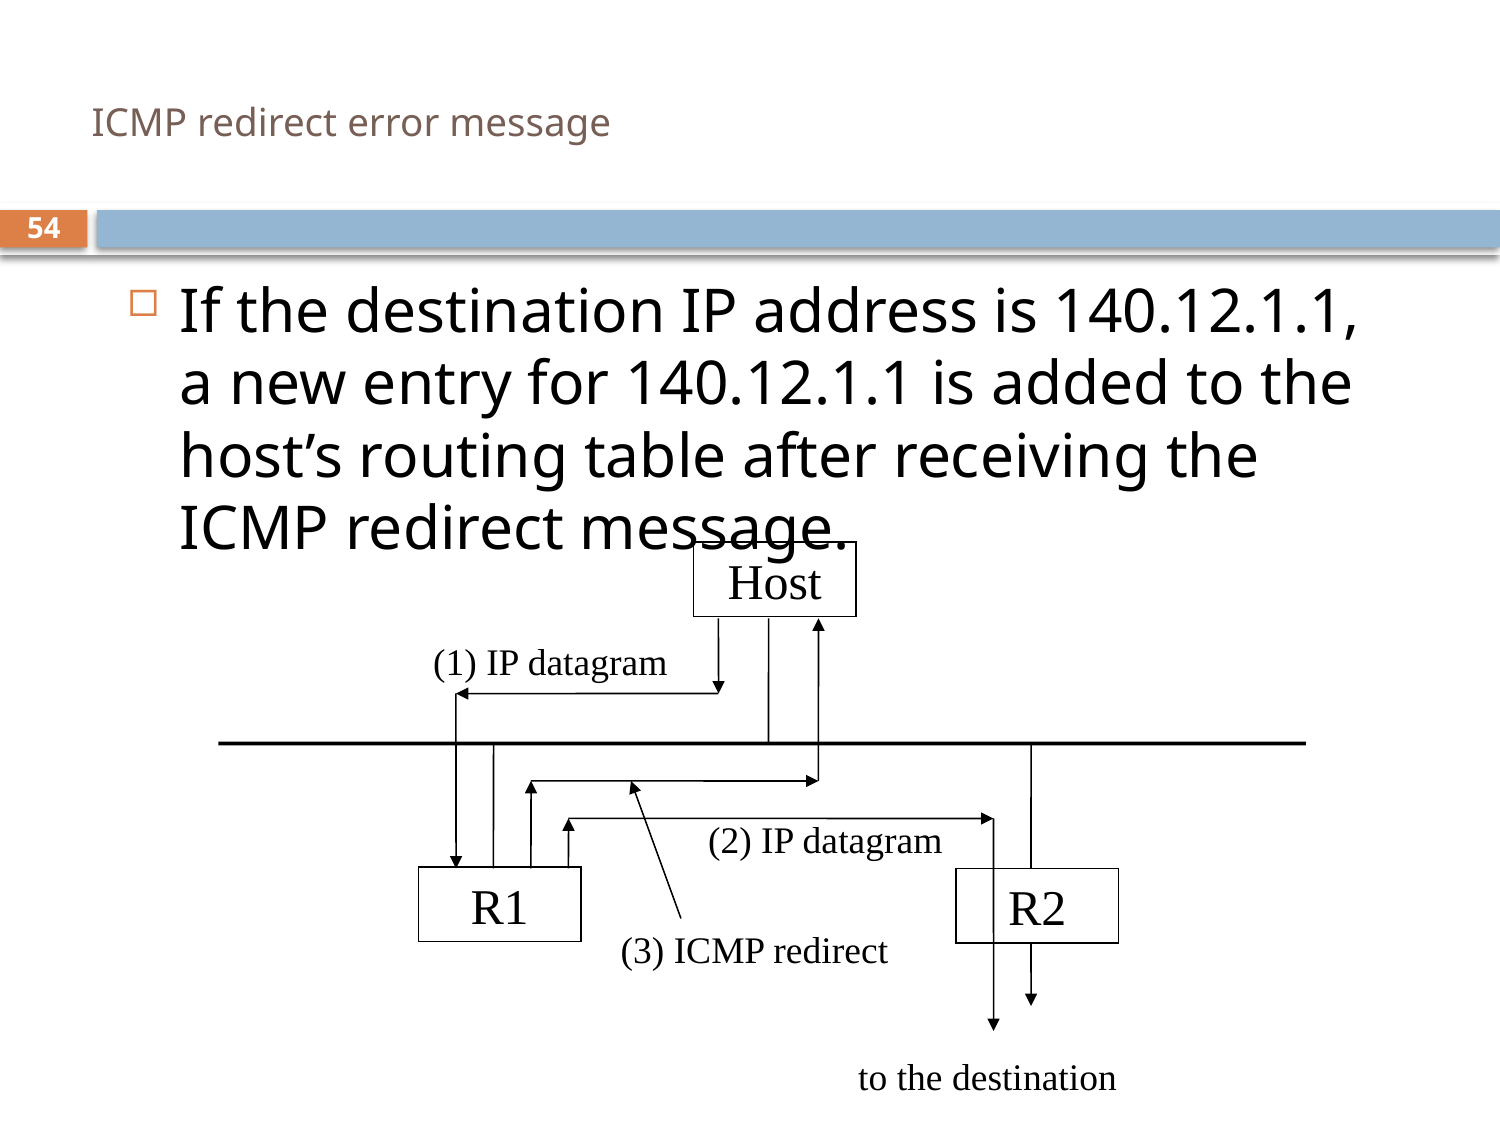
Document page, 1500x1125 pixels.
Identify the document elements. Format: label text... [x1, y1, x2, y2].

list If the destination IP address is 140.12.1.1, a new entry for 140.12.1.1 is added to the host’s routing table after receiving the ICMP redirect message. [112, 264, 1388, 1071]
text_box R2 [955, 868, 993, 944]
text_box [712, 618, 725, 693]
text_box R2 [994, 868, 1119, 944]
text_box to the destination [843, 1045, 1144, 1106]
text_box [562, 819, 575, 866]
text_box [632, 774, 819, 788]
text_box [449, 693, 463, 866]
text_box Host [693, 541, 856, 617]
text_box (1) IP datagram [418, 630, 706, 691]
text_box [524, 782, 538, 866]
slide_number 54 [0, 208, 88, 249]
text_box [812, 618, 825, 781]
text_box [1024, 943, 1038, 1006]
title ICMP redirect error message [76, 90, 1352, 152]
text_box [629, 780, 682, 919]
text_box (2) IP datagram [693, 808, 981, 868]
text_box R1 [418, 866, 581, 942]
text_box [457, 691, 719, 700]
text_box (3) ICMP redirect [605, 918, 906, 979]
text_box [981, 812, 993, 825]
text_box [987, 818, 1000, 1031]
